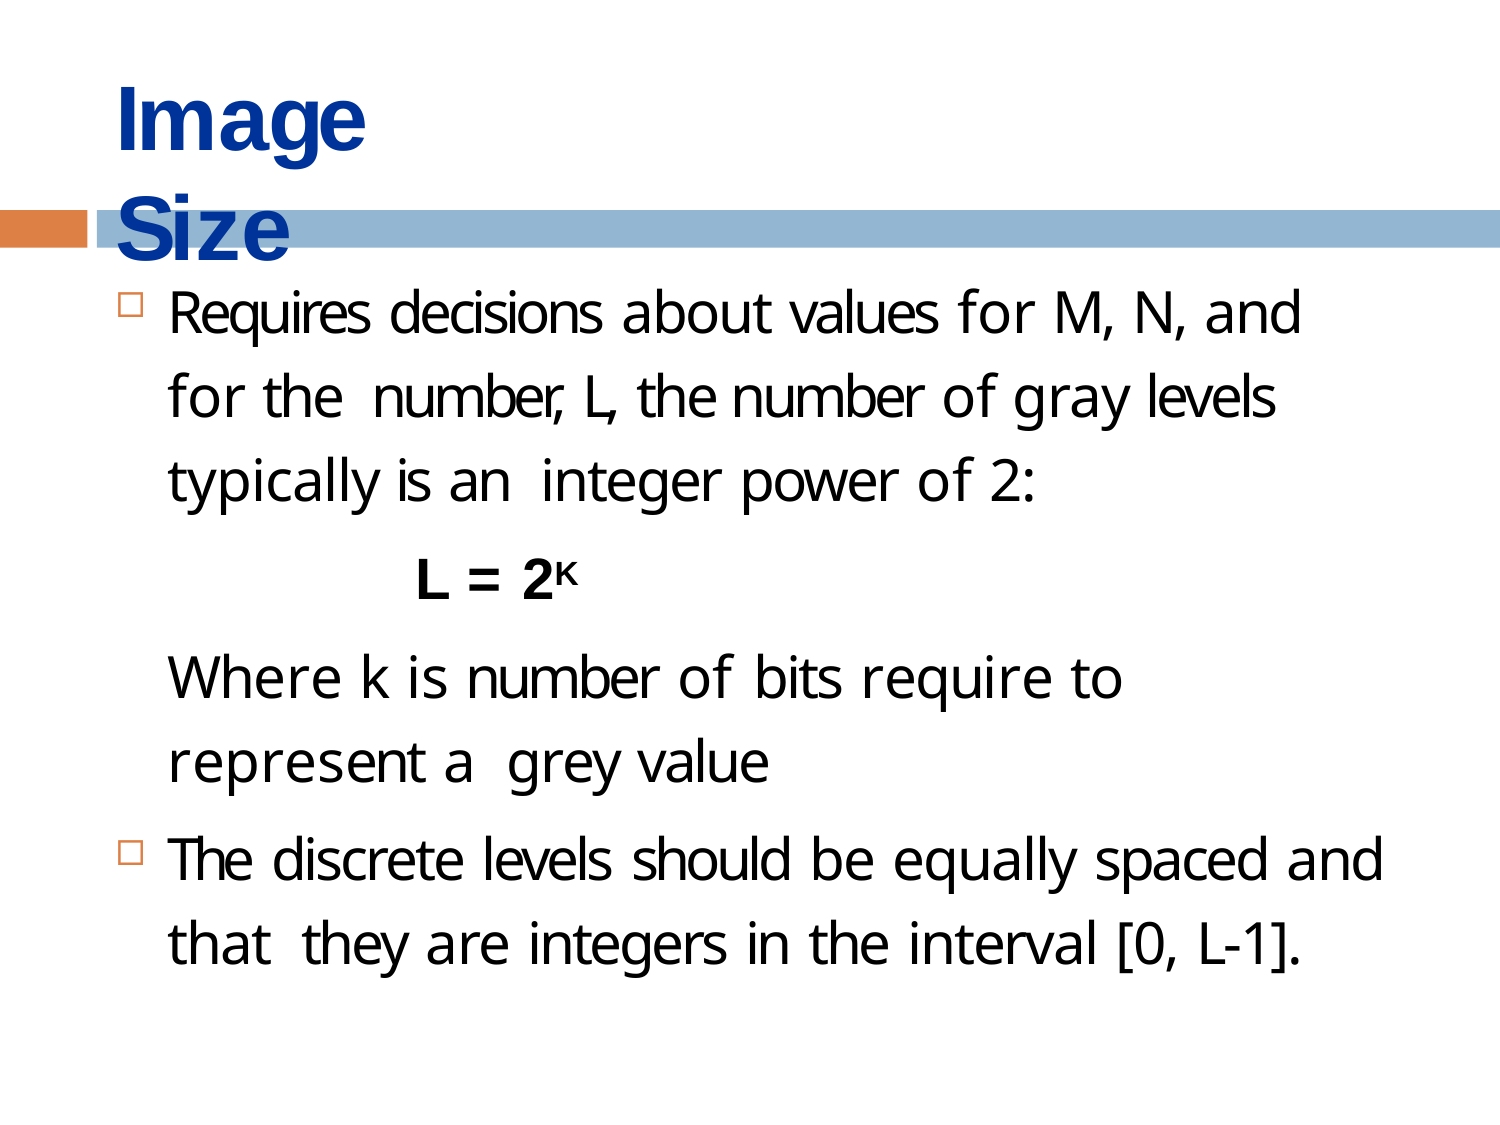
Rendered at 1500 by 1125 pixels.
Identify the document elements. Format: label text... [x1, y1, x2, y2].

title Image Size [113, 56, 536, 258]
text_box Requires decisions about values for M, N, and for the number, L, the number of gray levels typically is an integer power of 2: L = 2K Where k is number of bits require to represent a grey value The discrete levels should be equally spaced and that they are integers in the interval [0, L-1]. [109, 258, 1420, 977]
